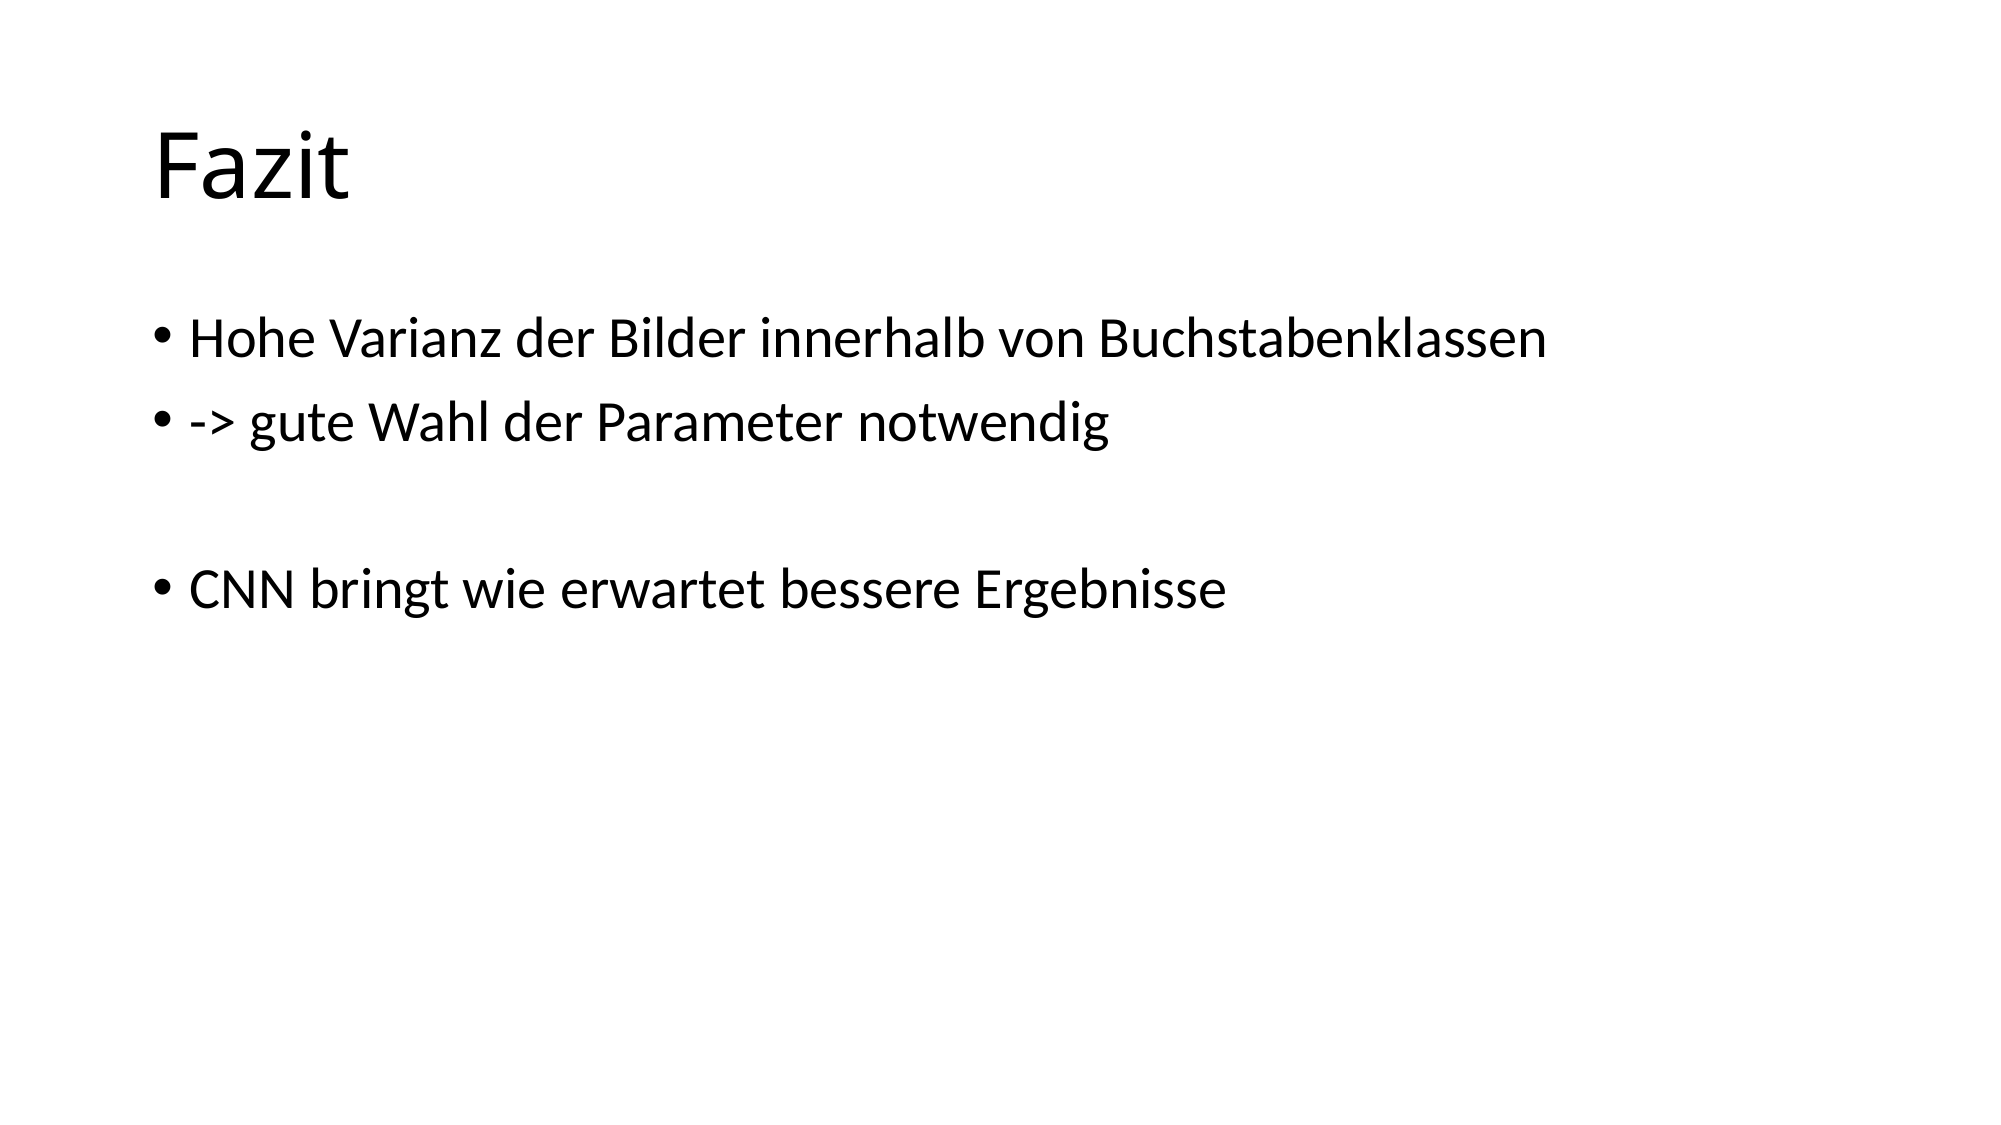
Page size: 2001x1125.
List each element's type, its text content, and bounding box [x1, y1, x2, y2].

list Hohe Varianz der Bilder innerhalb von Buchstabenklassen -> gute Wahl der Parameter notwendig CNN bringt wie erwartet bessere Ergebnisse [137, 299, 1863, 1014]
title Fazit [137, 59, 1863, 278]
